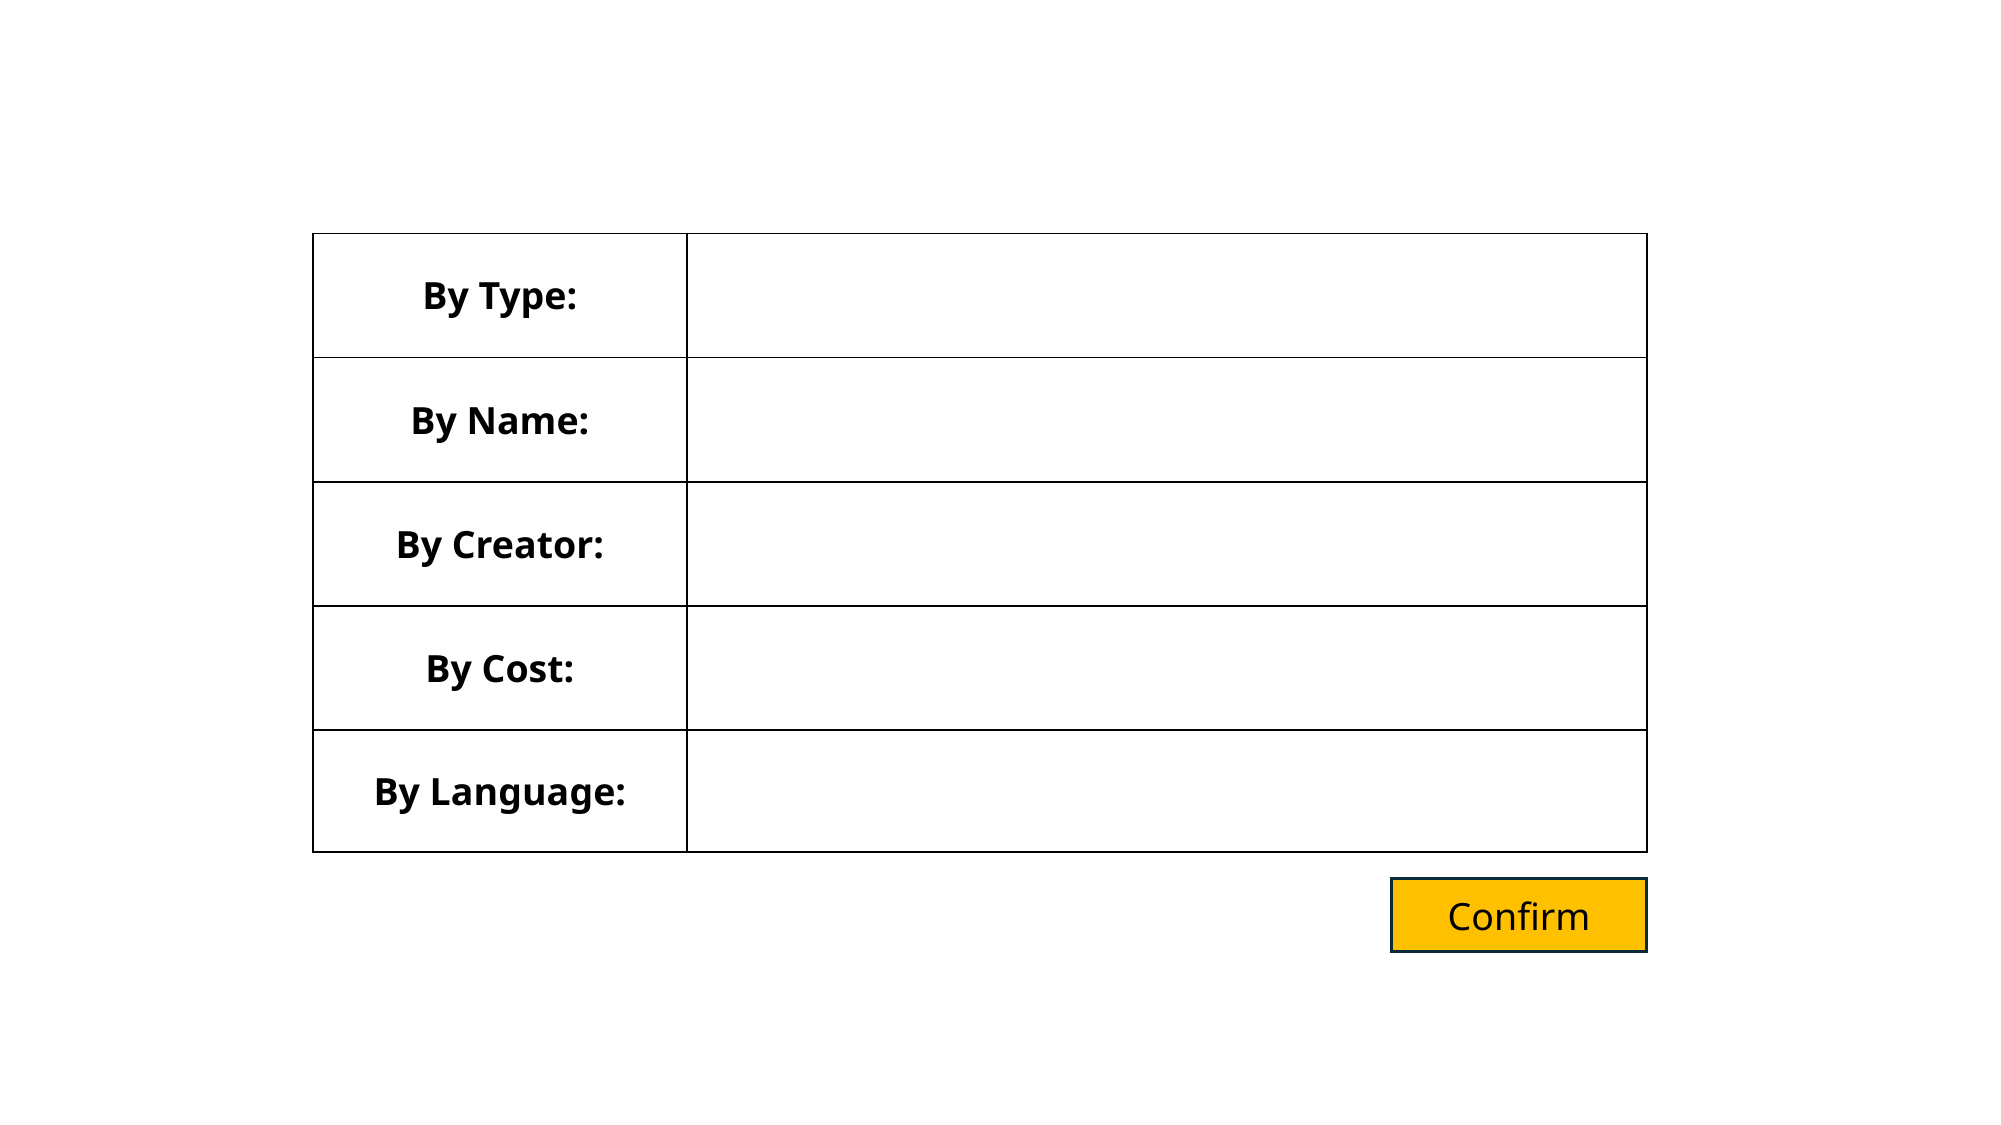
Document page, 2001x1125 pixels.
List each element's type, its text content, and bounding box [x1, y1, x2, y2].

table_cell [688, 607, 1646, 729]
table_cell By Creator: [314, 483, 686, 605]
table_cell By Name: [314, 358, 686, 481]
table_cell [688, 731, 1646, 851]
table_cell [688, 358, 1646, 481]
table_header [688, 234, 1646, 357]
text_box Confirm [1390, 877, 1648, 953]
table_cell By Language: [314, 731, 686, 851]
table_header By Type: [314, 234, 686, 357]
table_cell By Cost: [314, 607, 686, 729]
text_box [312, 853, 1648, 953]
table_cell [688, 483, 1646, 605]
